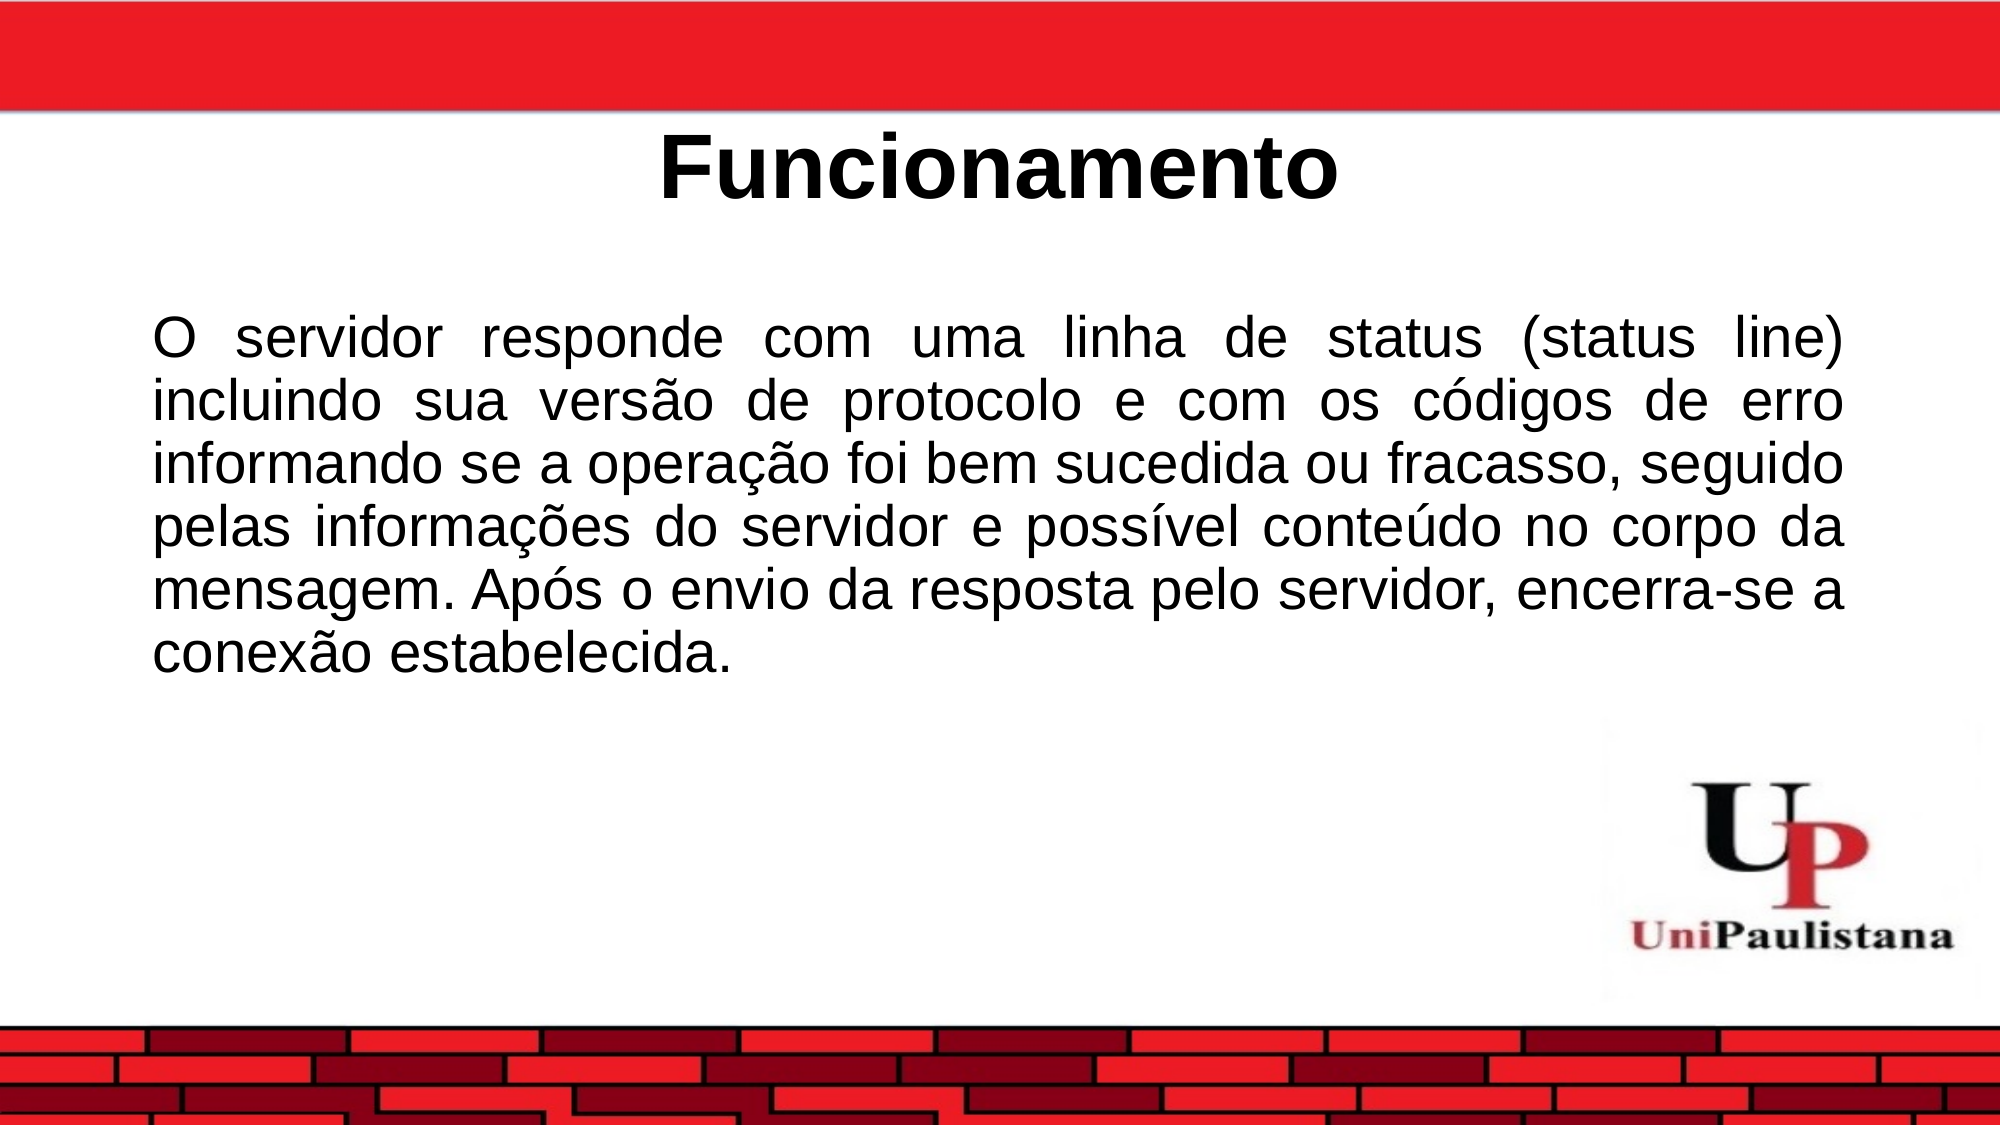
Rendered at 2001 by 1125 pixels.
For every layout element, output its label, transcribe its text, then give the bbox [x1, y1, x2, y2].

list O servidor responde com uma linha de status (status line) incluindo sua versão de protocolo e com os códigos de erro informando se a operação foi bem sucedida ou fracasso, seguido pelas informações do servidor e possível conteúdo no corpo da mensagem. Após o envio da resposta pelo servidor, encerra-se a conexão estabelecida. [137, 299, 1863, 1014]
title Funcionamento [137, 59, 1863, 278]
picture [0, 0, 2000, 1125]
